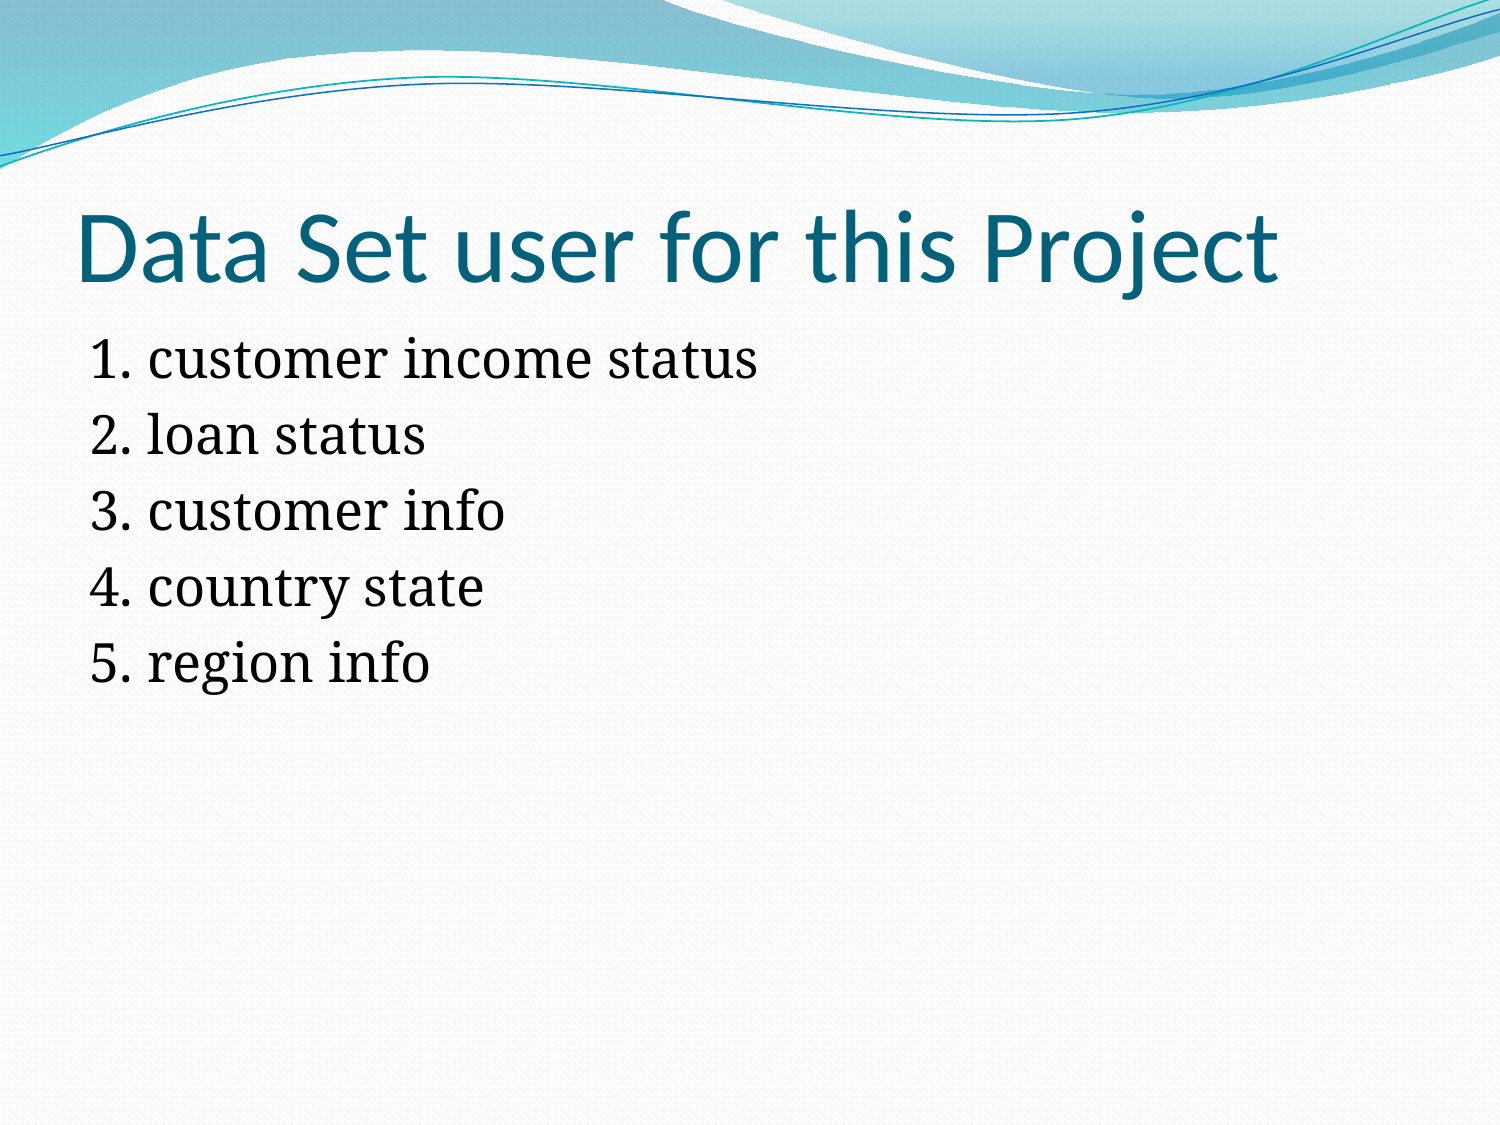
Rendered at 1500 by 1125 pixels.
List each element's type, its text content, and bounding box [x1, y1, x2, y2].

title Data Set user for this Project [75, 115, 1425, 303]
list 1. customer income status 2. loan status 3. customer info 4. country state 5. region info [75, 317, 1425, 1038]
